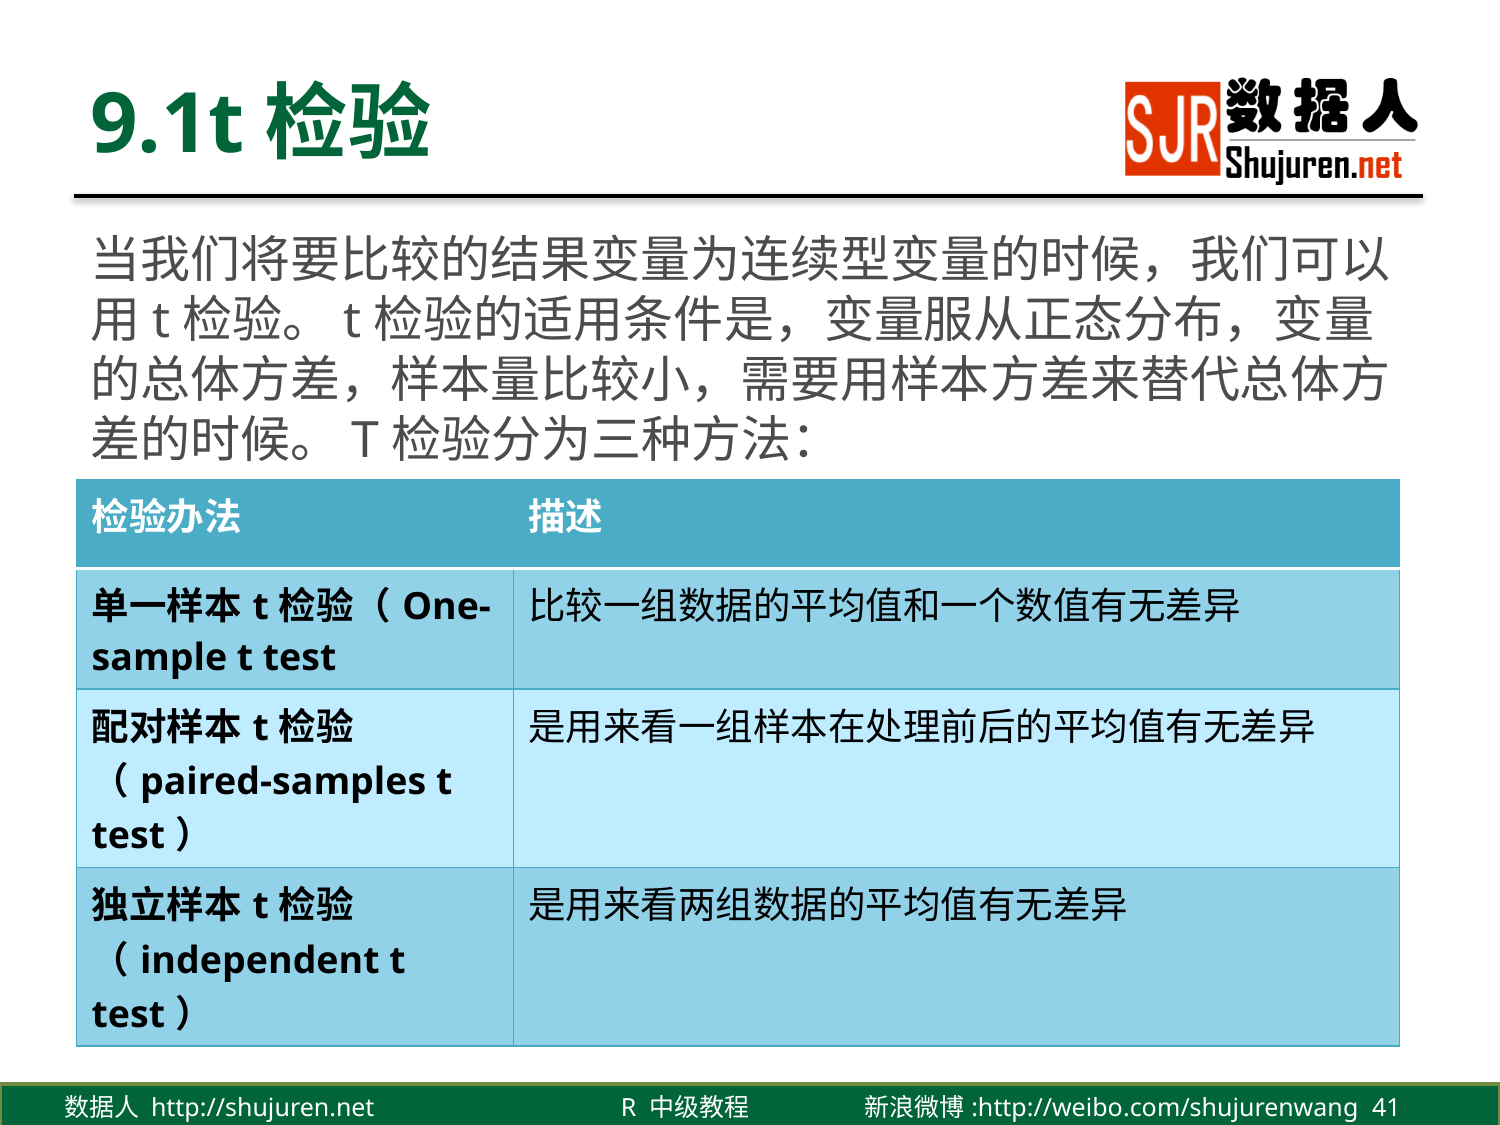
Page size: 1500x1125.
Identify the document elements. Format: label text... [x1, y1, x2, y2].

table_header 检验办法 [77, 480, 513, 567]
table_header 描述 [514, 480, 1399, 567]
table_cell 是用来看两组数据的平均值有无差异 [514, 868, 1399, 1045]
table_cell 独立样本t检验（independent t test） [77, 868, 513, 1045]
table_cell 配对样本t检验（paired-samples t test） [77, 690, 513, 867]
table_cell 比较一组数据的平均值和一个数值有无差异 [514, 570, 1399, 688]
table_cell 单一样本t检验（One-sample t test [77, 570, 513, 688]
table_cell 是用来看一组样本在处理前后的平均值有无差异 [514, 690, 1399, 867]
title 9.1t检验 [75, 54, 1424, 185]
list 当我们将要比较的结果变量为连续型变量的时候，我们可以用t检验。t检验的适用条件是，变量服从正态分布，变量的总体方差，样本量比较小，需要用样本方差来替代总体方差的时候。T检验分为三种方法： [75, 219, 1424, 563]
